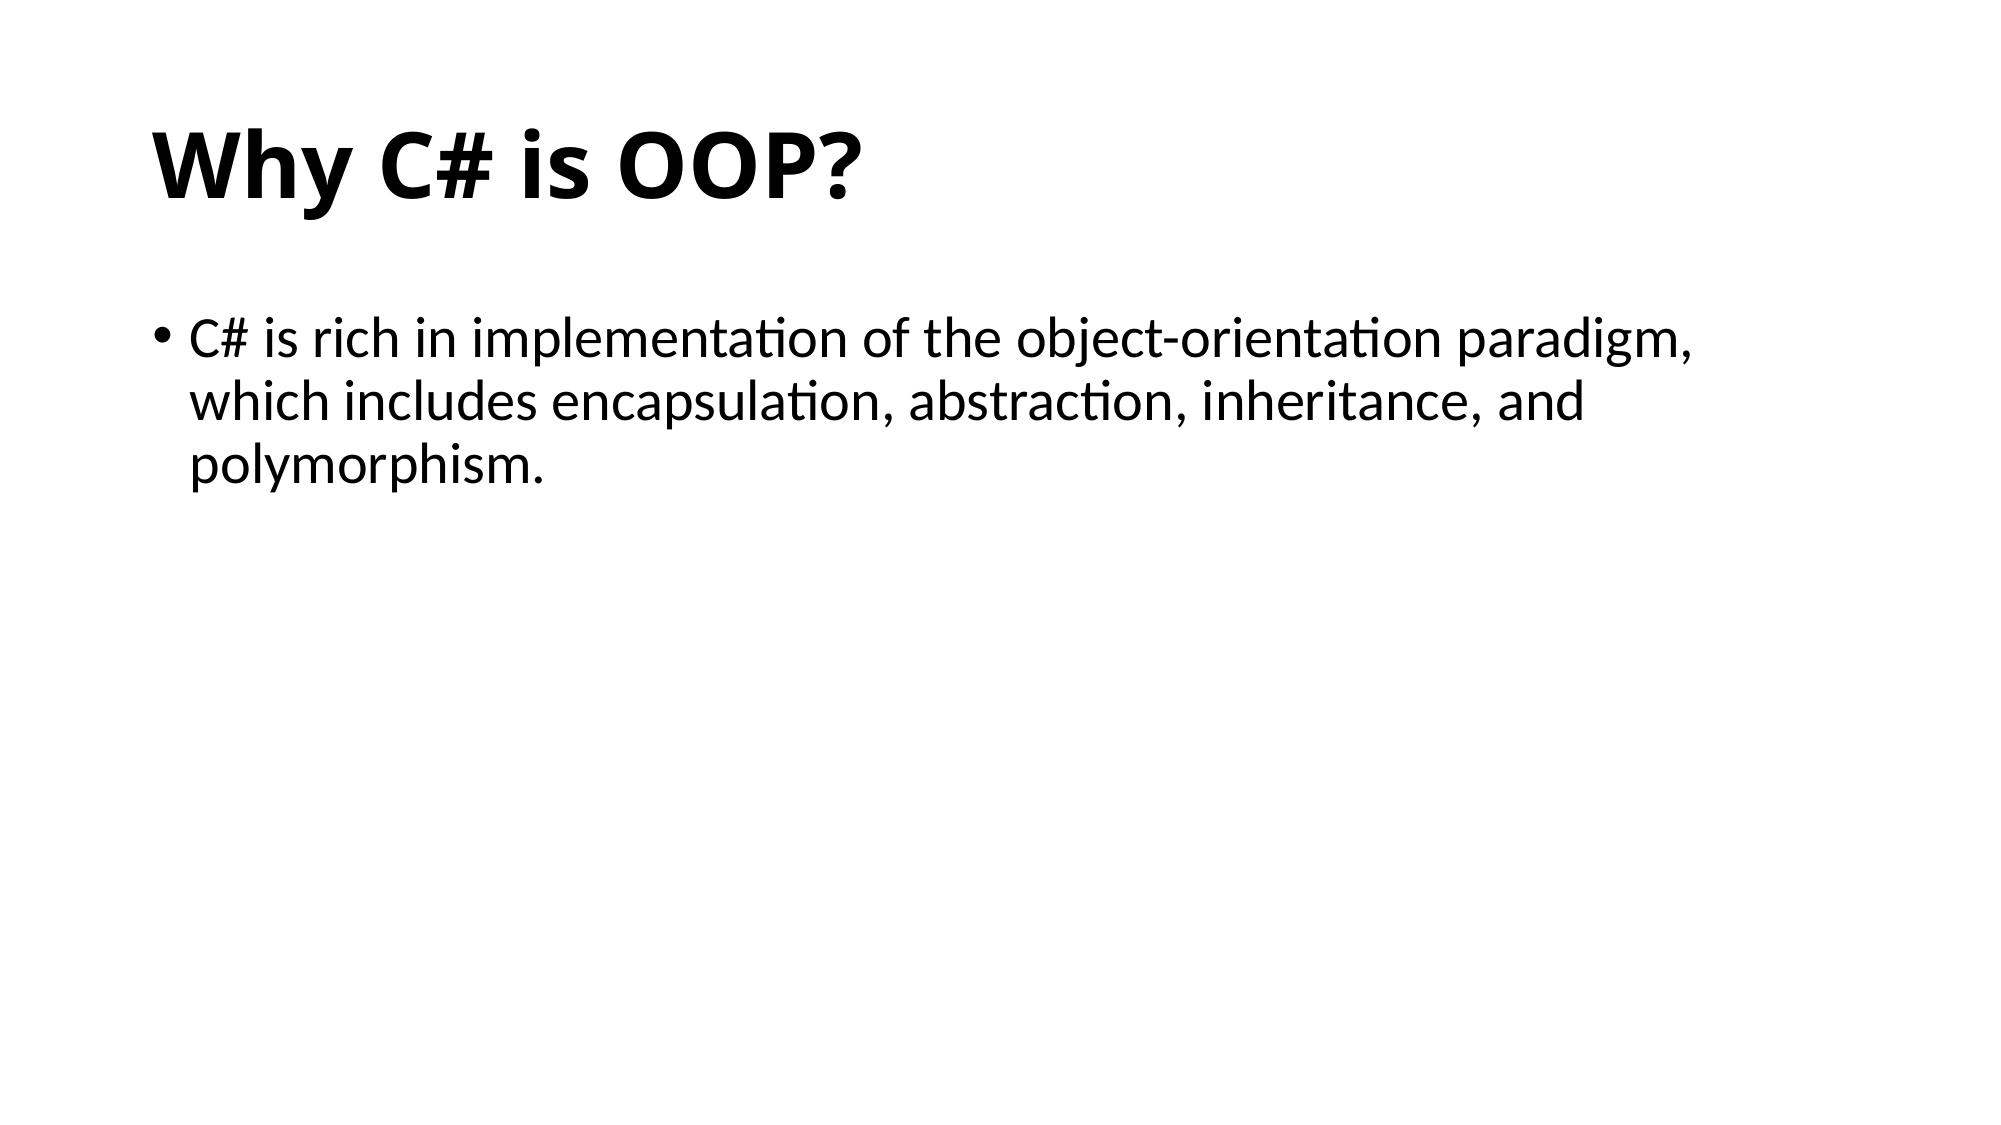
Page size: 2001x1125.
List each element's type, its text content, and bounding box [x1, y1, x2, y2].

title Why C# is OOP? [137, 59, 1863, 278]
list C# is rich in implementation of the object-orientation paradigm, which includes encapsulation, abstraction, inheritance, and polymorphism. [137, 299, 1863, 1014]
